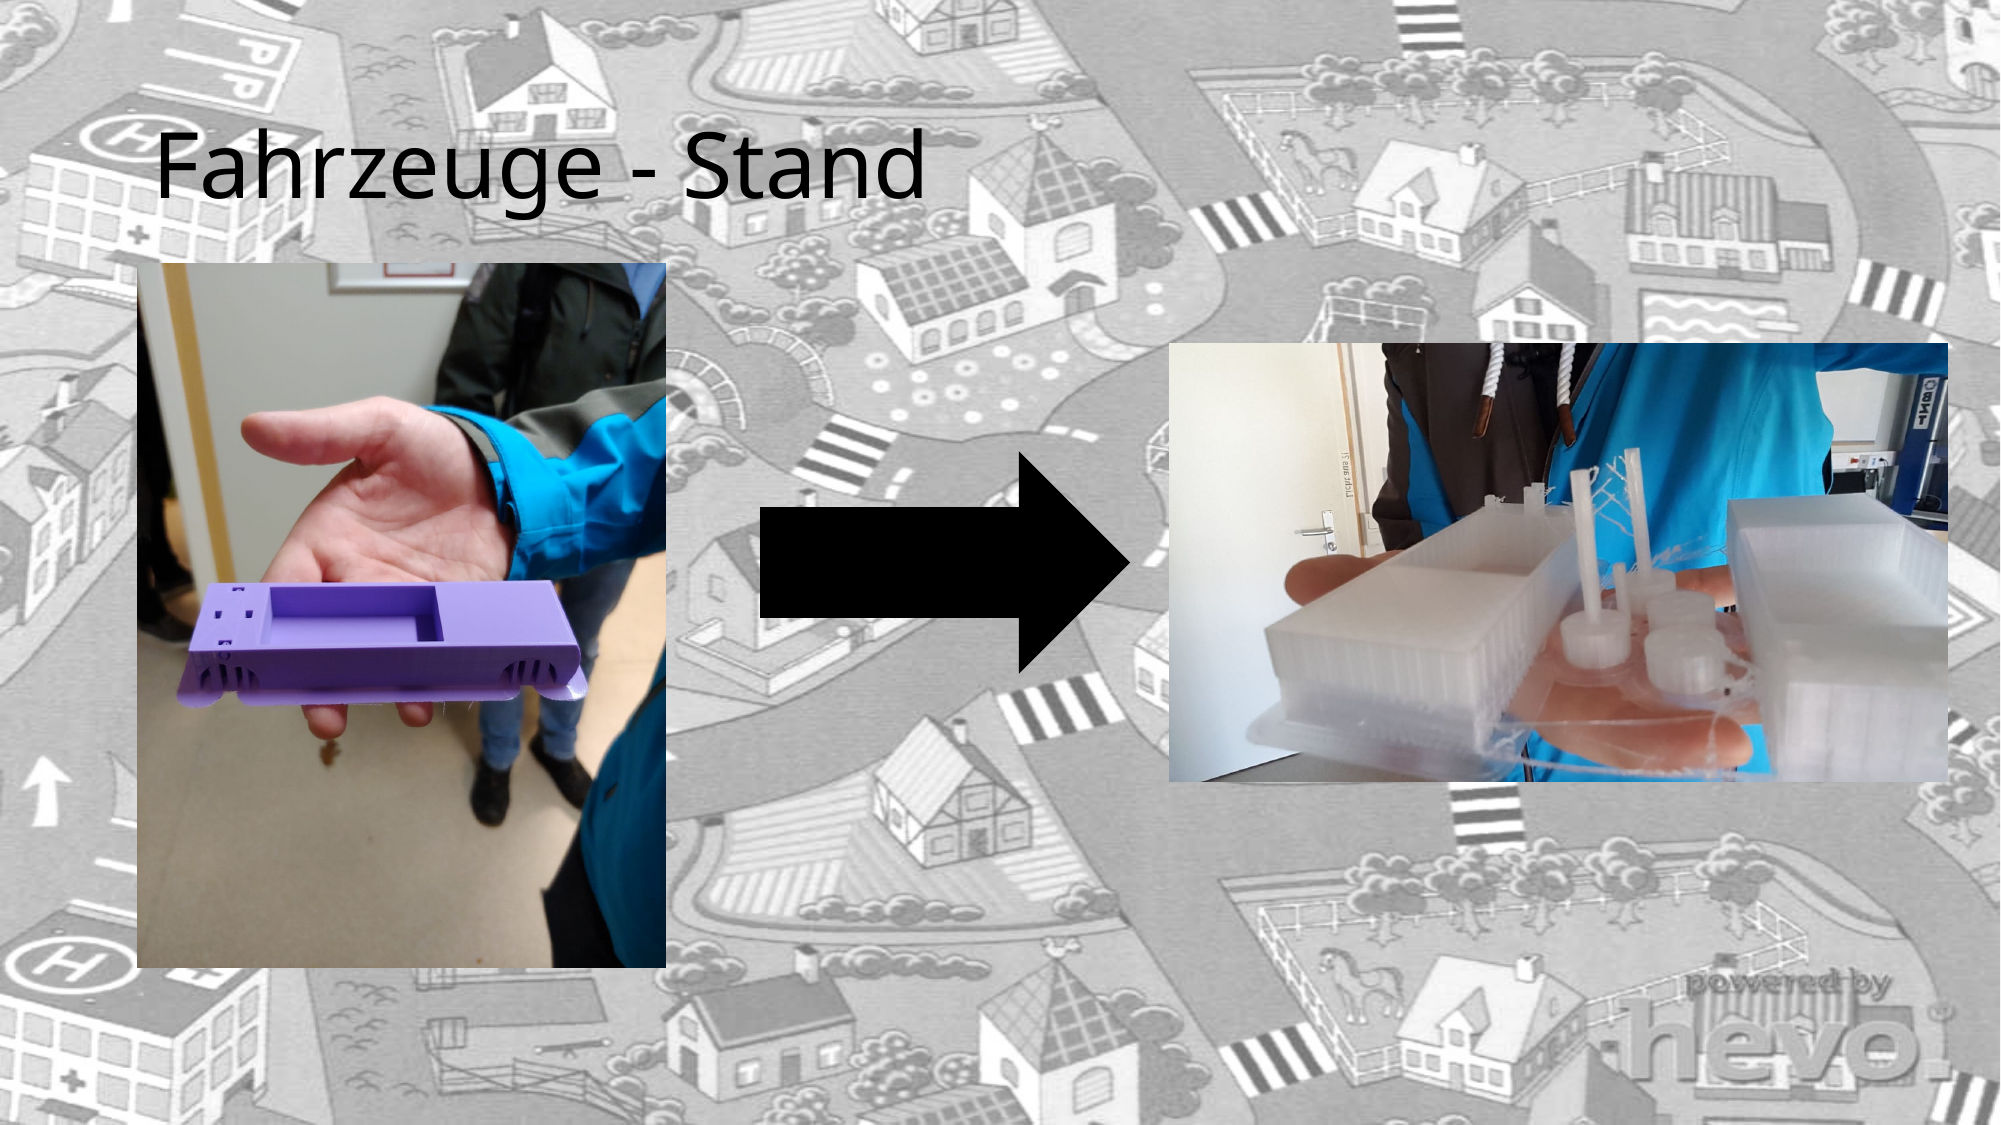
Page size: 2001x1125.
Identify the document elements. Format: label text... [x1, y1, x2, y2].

picture [0, 0, 2001, 1125]
text_box [760, 451, 1131, 674]
title Fahrzeuge - Stand [137, 59, 1863, 278]
